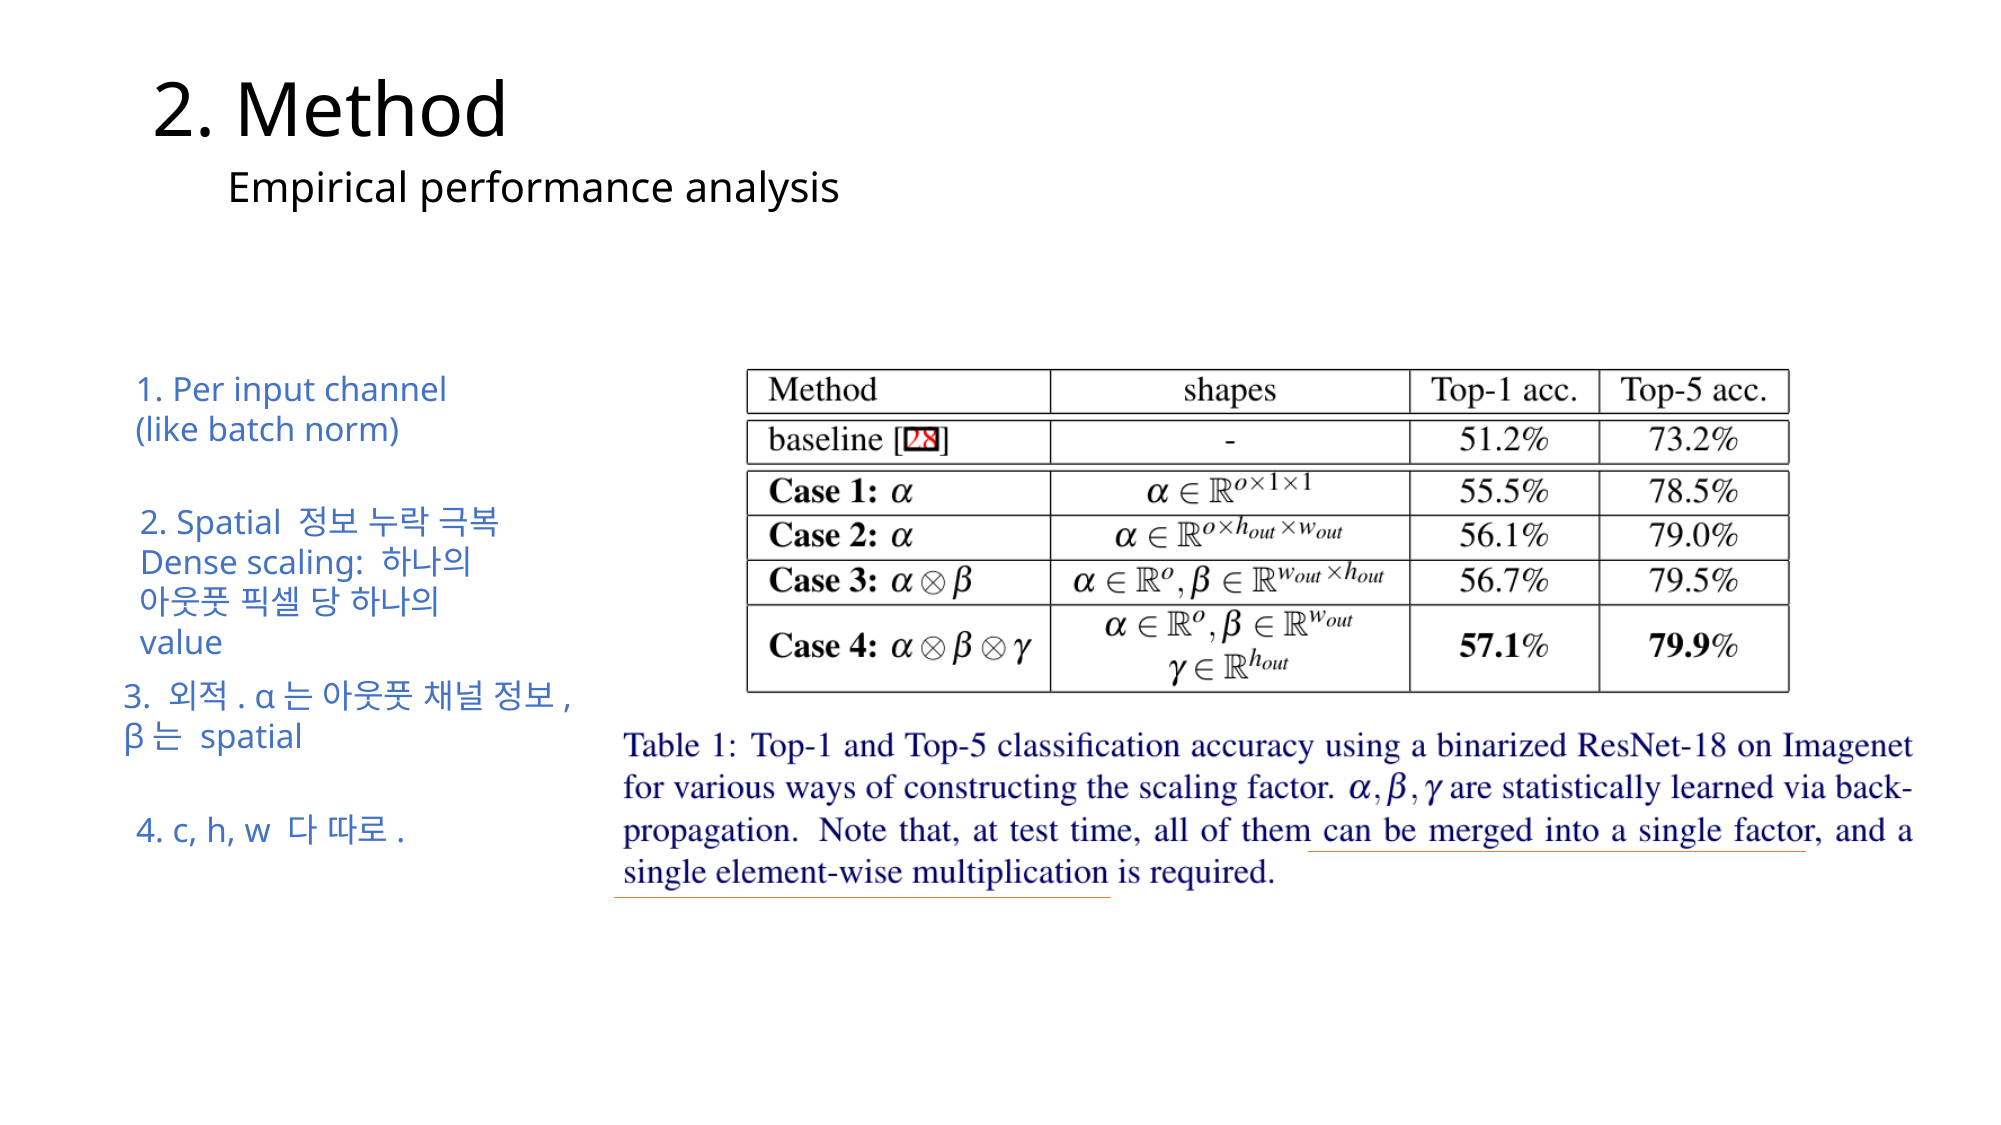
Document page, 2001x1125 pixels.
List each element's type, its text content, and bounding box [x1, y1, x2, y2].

text_box Empirical performance analysis [212, 153, 856, 219]
picture [579, 334, 1985, 945]
text_box 2. Spatial 정보 누락 극복 Dense scaling: 하나의 아웃풋 픽셀 당 하나의 value [125, 494, 537, 668]
text_box 1. Per input channel (like batch norm) [120, 360, 463, 456]
text_box 3. 외적. α는 아웃풋 채널 정보, β는 spatial [108, 668, 579, 763]
text_box 4. c, h, w 다 따로. [121, 801, 438, 857]
title 2. Method [137, 3, 1863, 221]
